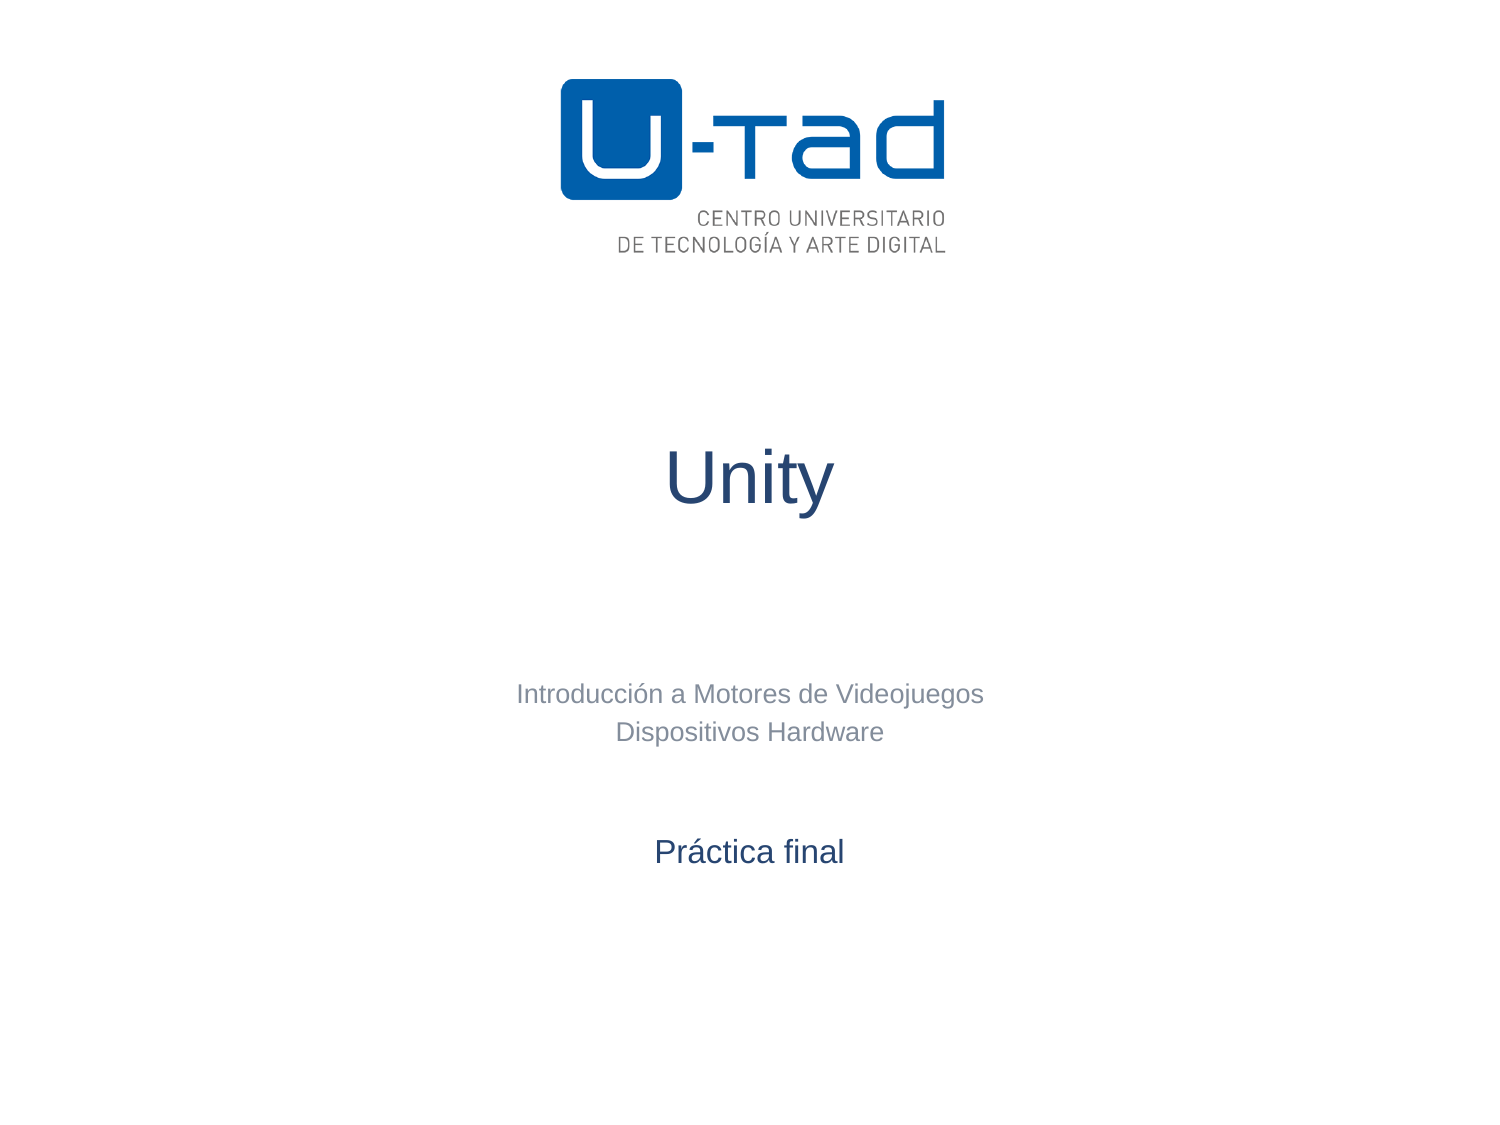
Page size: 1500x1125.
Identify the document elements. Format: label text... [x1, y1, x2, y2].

picture [549, 66, 957, 265]
list Introducción a Motores de Videojuegos Dispositivos Hardware [150, 668, 1350, 756]
subtitle Práctica final [448, 822, 1052, 941]
title Unity [150, 314, 1350, 634]
